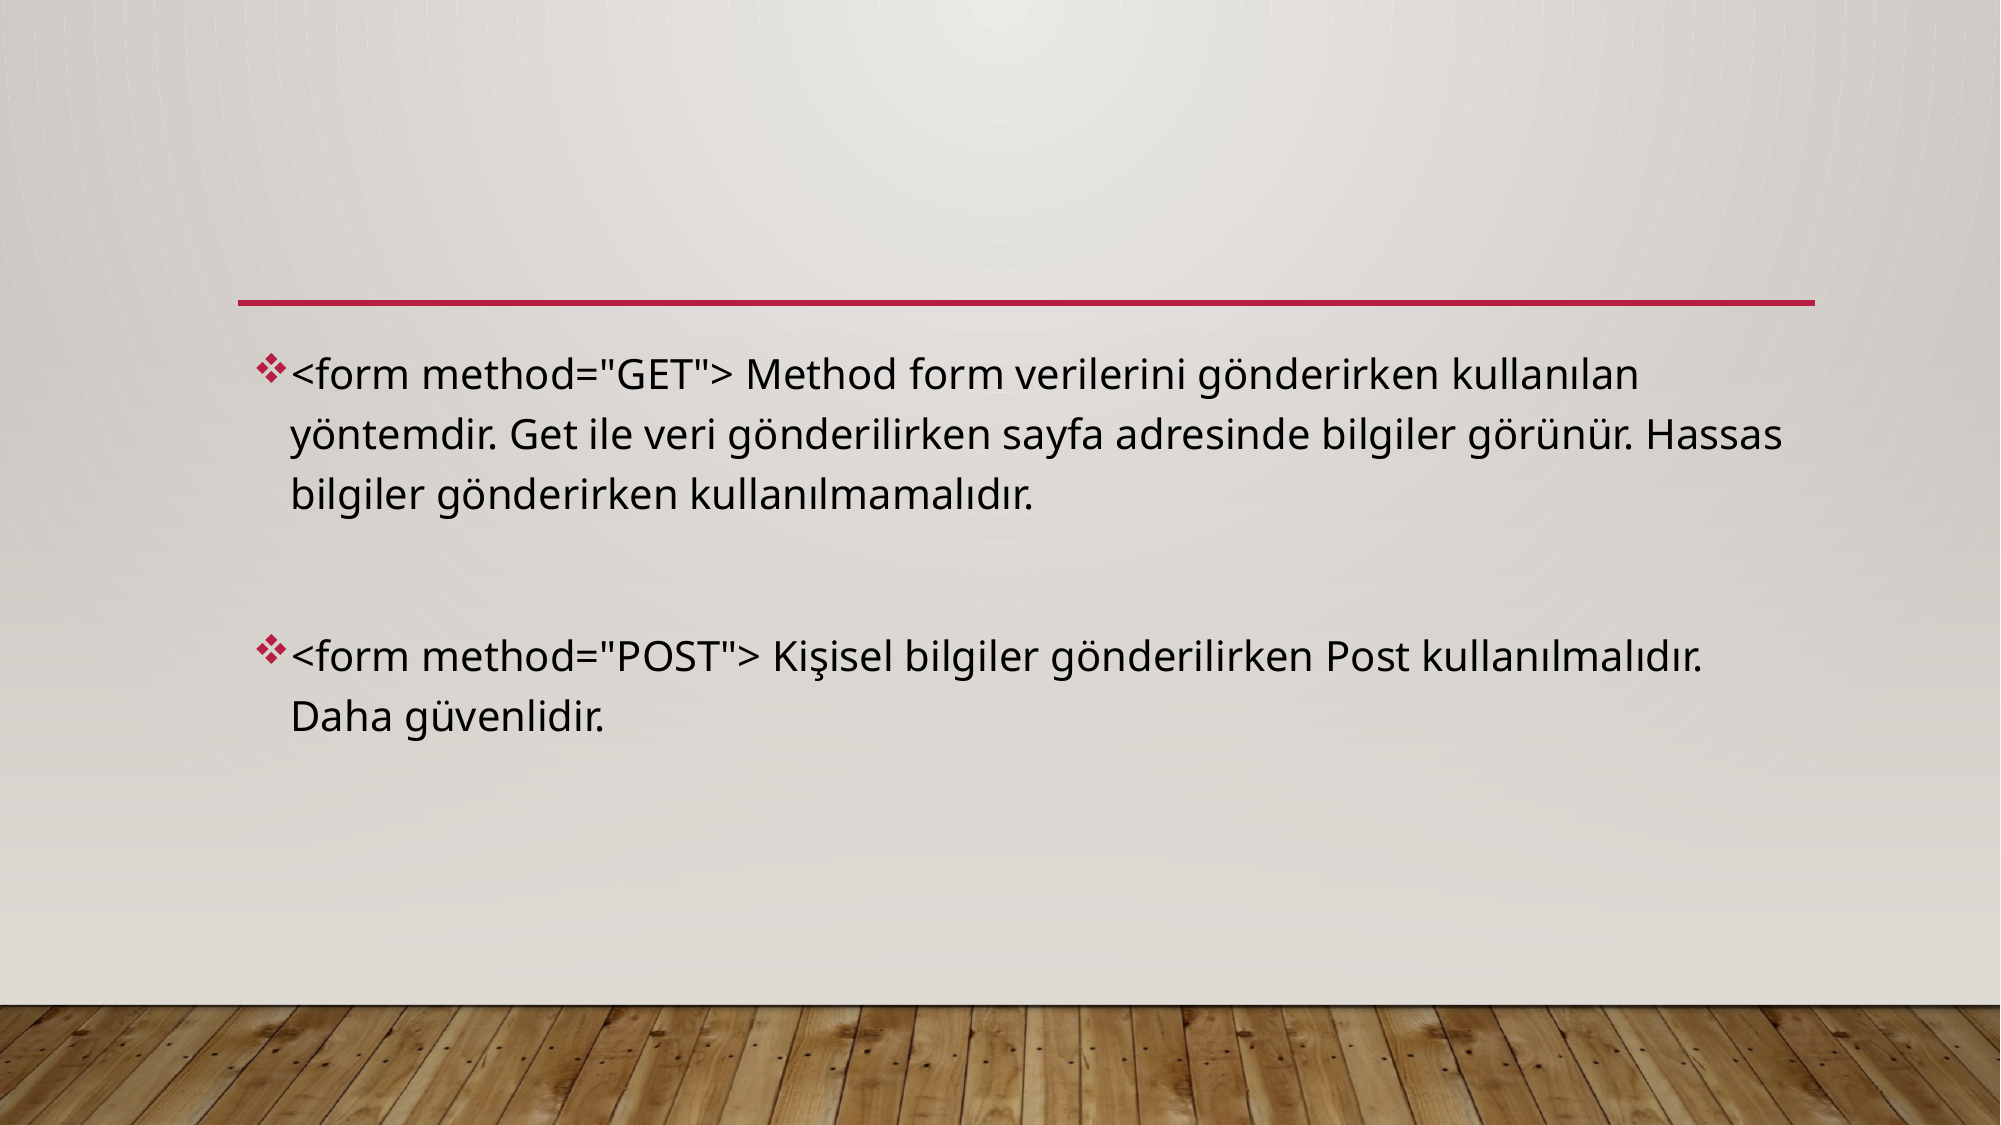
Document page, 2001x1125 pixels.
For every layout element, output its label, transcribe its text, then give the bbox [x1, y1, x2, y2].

list <form method="GET"> Method form verilerini gönderirken kullanılan yöntemdir. Get ile veri gönderilirken sayfa adresinde bilgiler görünür. Hassas bilgiler gönderirken kullanılmamalıdır. <form method="POST"> Kişisel bilgiler gönderilirken Post kullanılmalıdır. Daha güvenlidir. [237, 330, 1814, 897]
picture [0, 1005, 2000, 1125]
